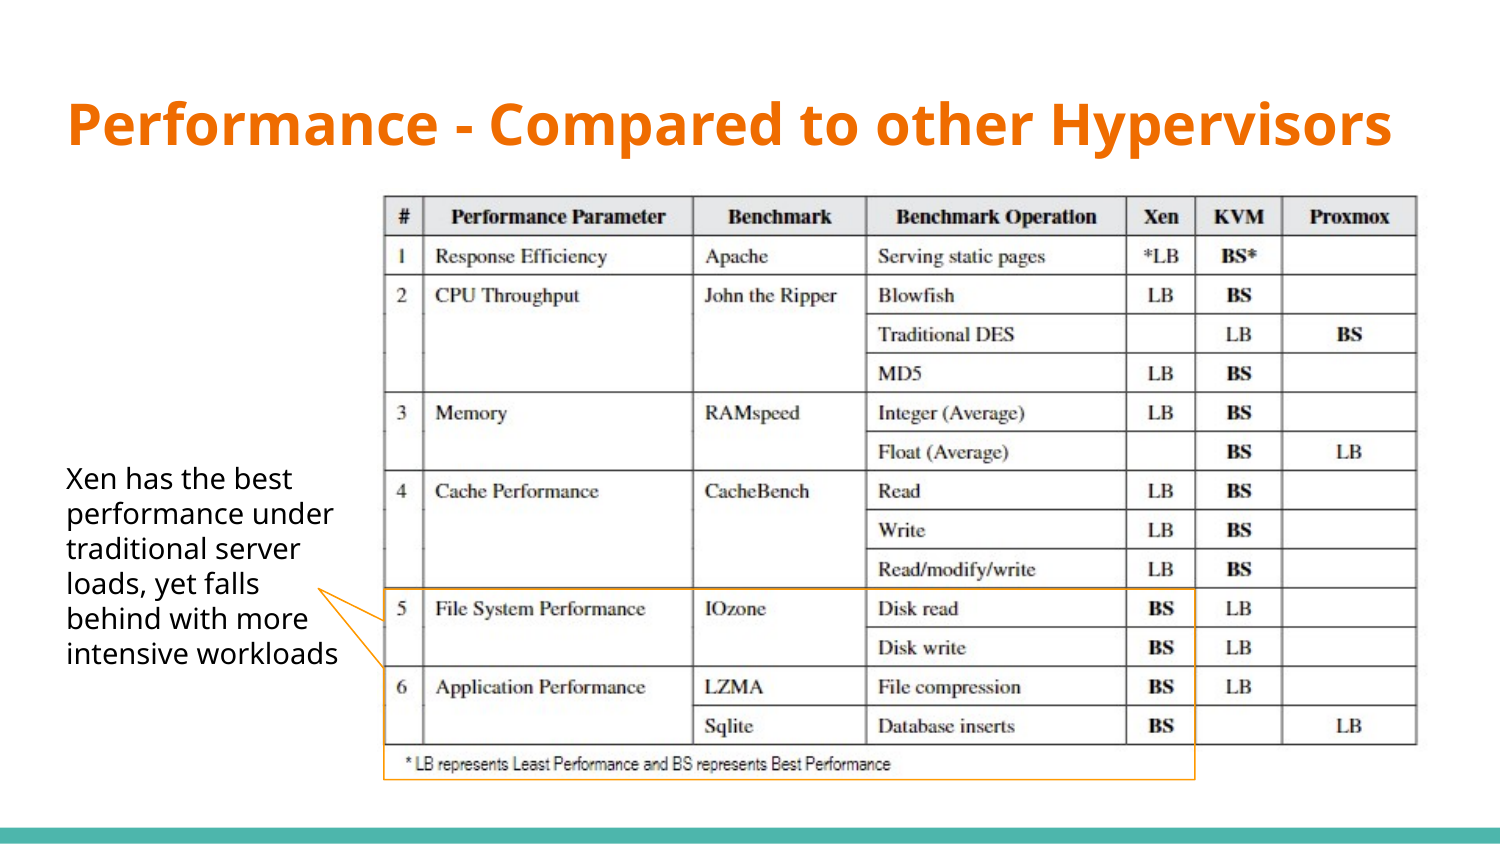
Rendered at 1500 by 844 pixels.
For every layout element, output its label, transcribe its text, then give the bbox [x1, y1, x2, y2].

title Performance - Compared to other Hypervisors [51, 72, 1449, 189]
picture [376, 188, 1437, 780]
text_box Xen has the best performance under traditional server loads, yet falls behind with more intensive workloads [51, 445, 371, 686]
